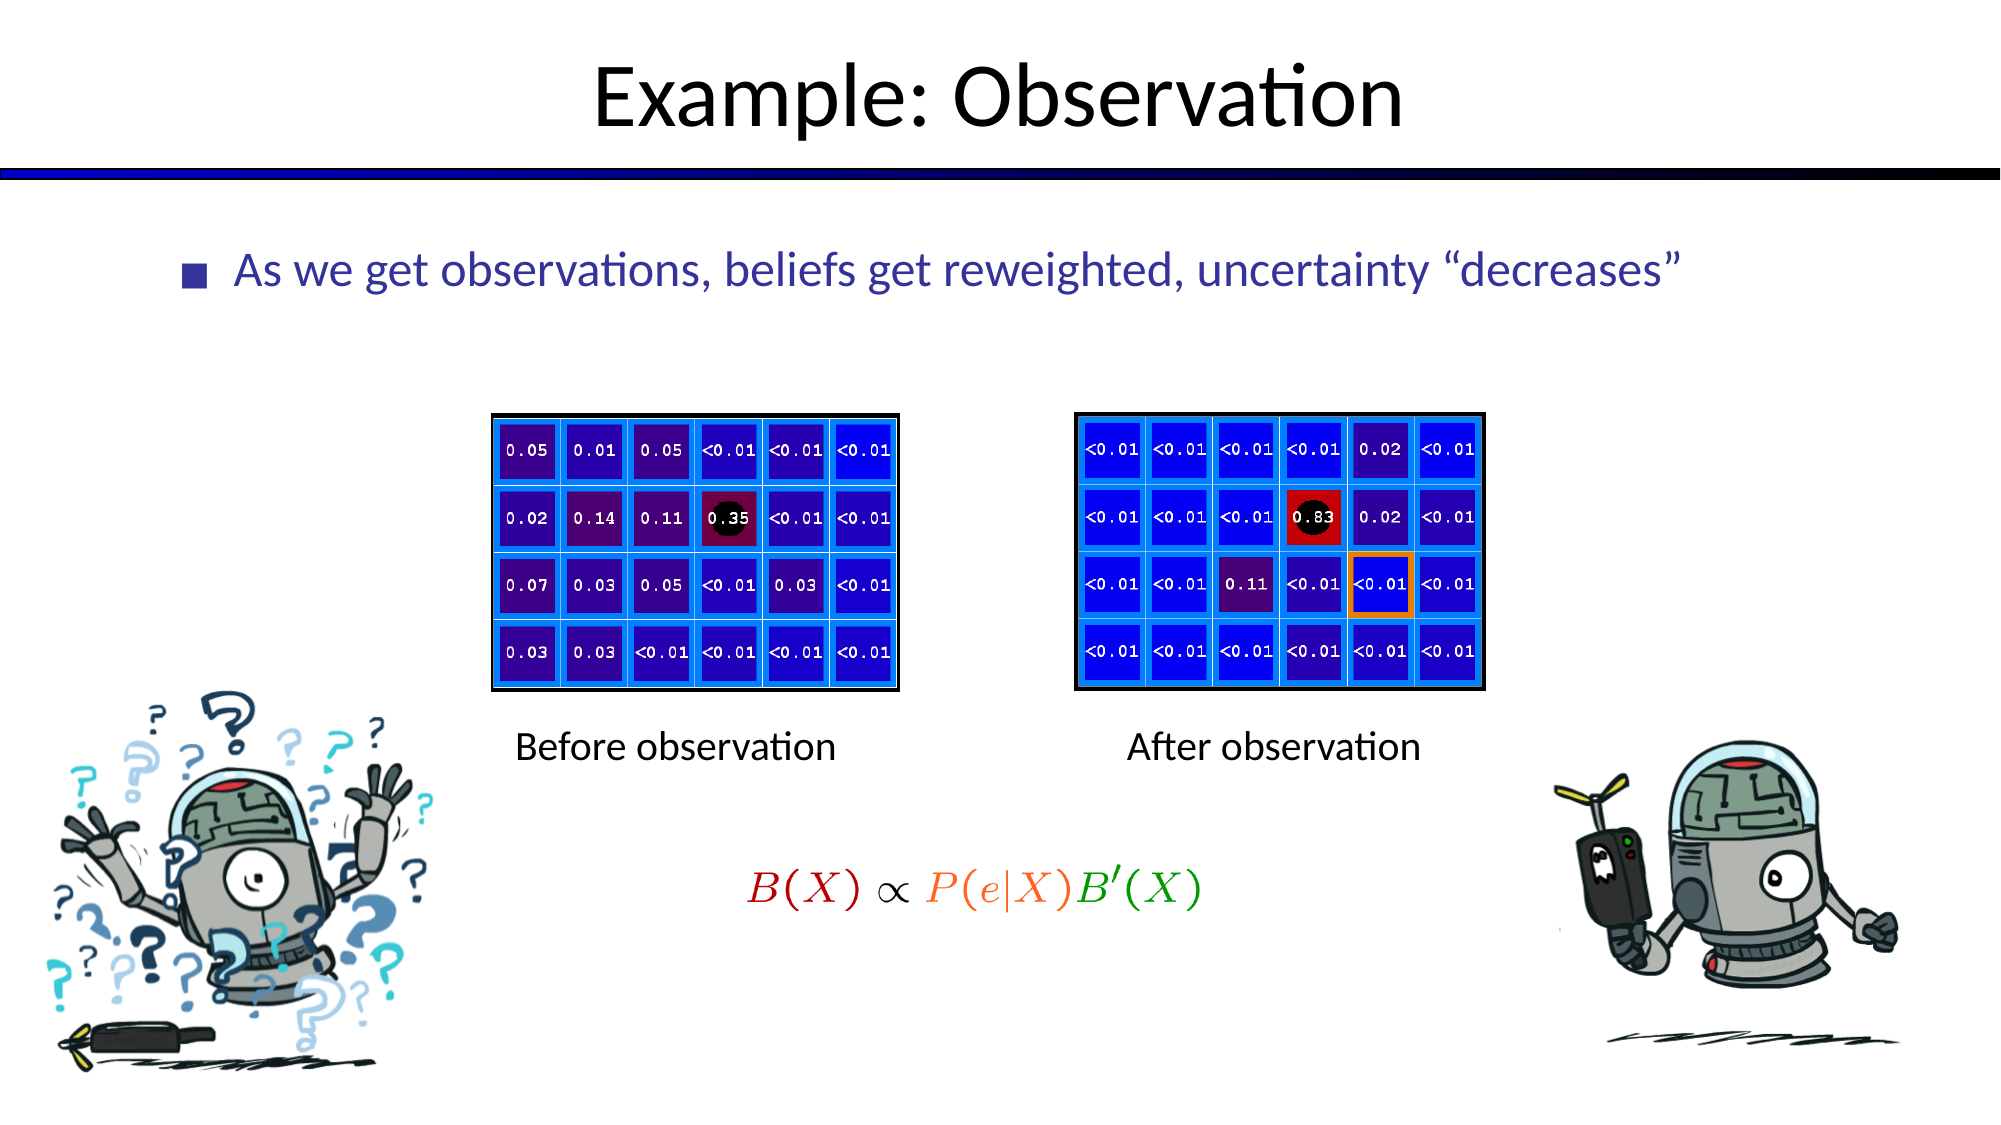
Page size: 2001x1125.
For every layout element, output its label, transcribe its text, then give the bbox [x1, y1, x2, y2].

text_box Before observation [499, 711, 913, 777]
picture [746, 862, 1201, 915]
list As we get observations, beliefs get reweighted, uncertainty “decreases” [162, 229, 1934, 1005]
picture [1074, 412, 1487, 691]
text_box After observation [1111, 711, 1525, 777]
picture [1537, 665, 1938, 1080]
picture [490, 412, 901, 692]
picture [24, 674, 446, 1090]
title Example: Observation [0, 0, 2000, 184]
